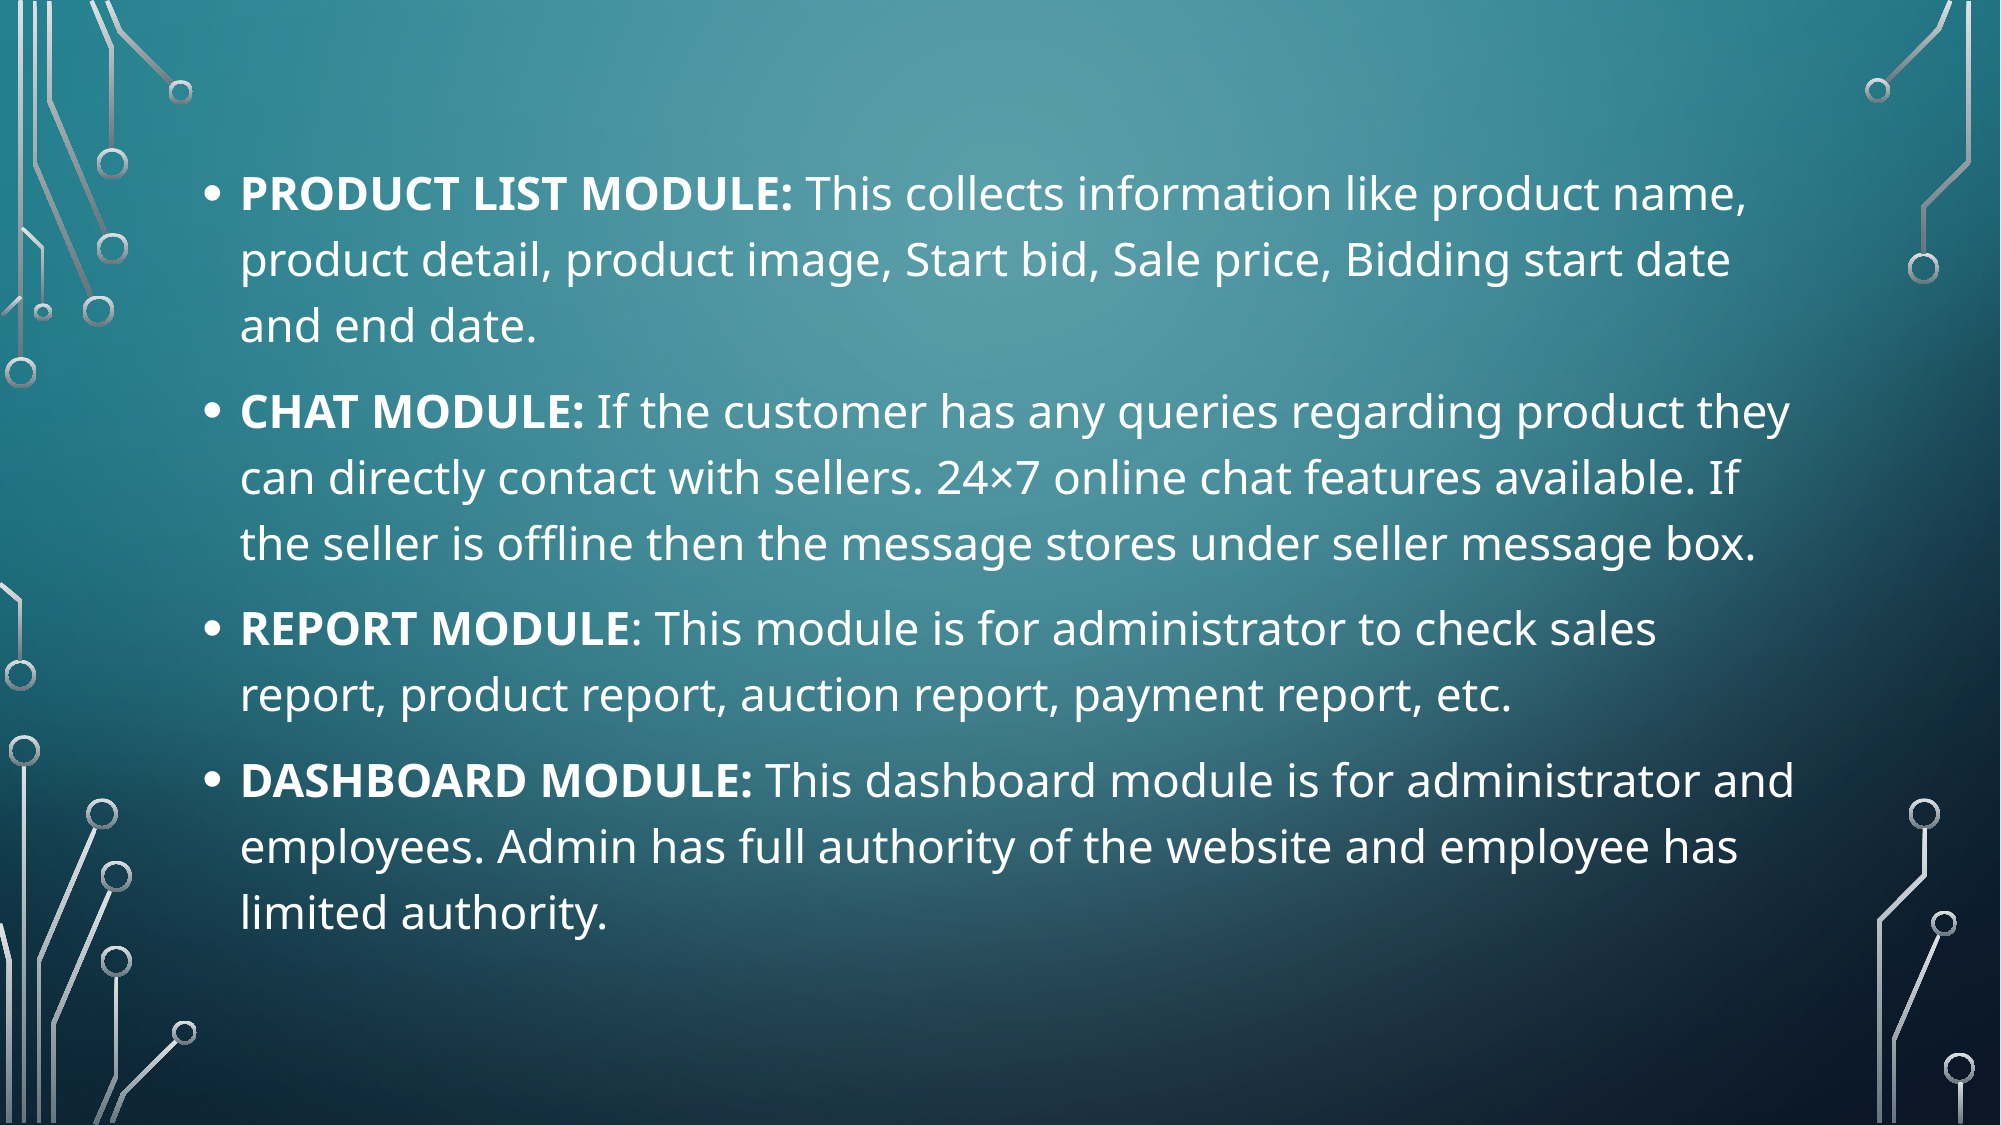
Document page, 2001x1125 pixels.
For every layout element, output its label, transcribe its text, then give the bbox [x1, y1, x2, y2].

list PRODUCT LIST MODULE: This collects information like product name, product detail, product image, Start bid, Sale price, Bidding start date and end date. CHAT MODULE: If the customer has any queries regarding product they can directly contact with sellers. 24×7 online chat features available. If the seller is offline then the message stores under seller message box. REPORT MODULE: This module is for administrator to check sales report, product report, auction report, payment report, etc. DASHBOARD MODULE: This dashboard module is for administrator and employees. Admin has full authority of the website and employee has limited authority. [187, 146, 1813, 950]
